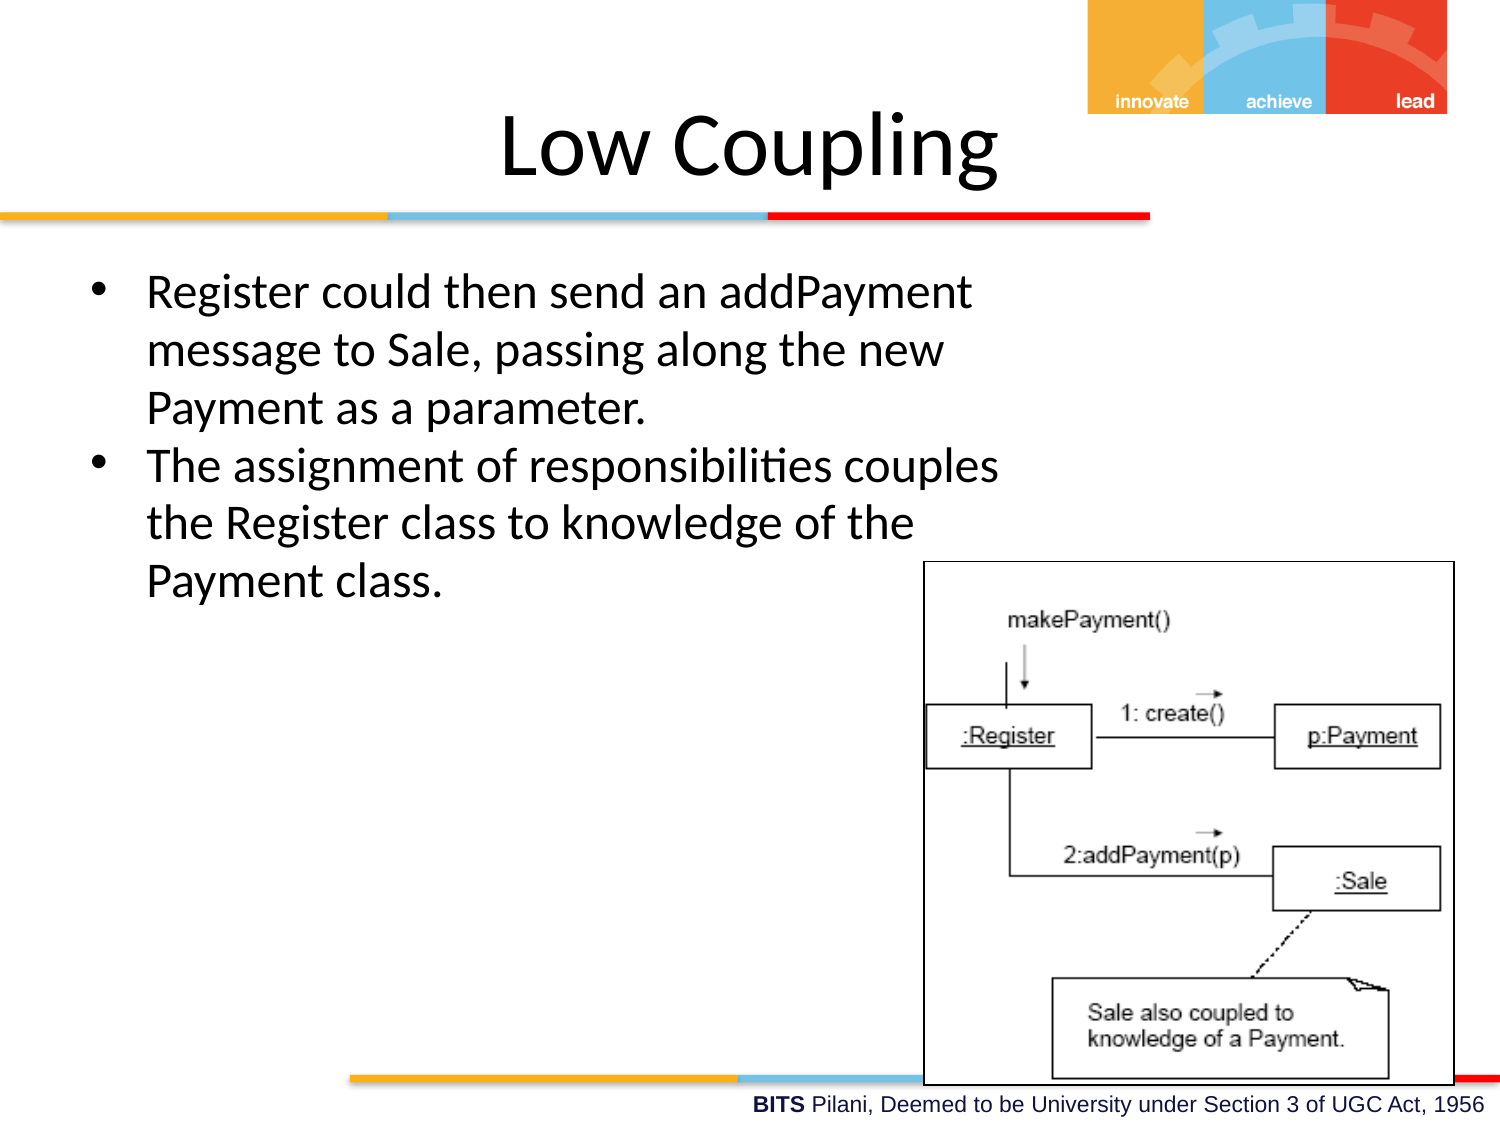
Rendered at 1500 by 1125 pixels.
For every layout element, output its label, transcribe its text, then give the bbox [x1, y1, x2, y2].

picture [924, 562, 1454, 1085]
list Register could then send an addPayment message to Sale, passing along the new Payment as a parameter. The assignment of responsibilities couples the Register class to knowledge of the Payment class. [75, 262, 1425, 638]
picture [1087, 0, 1448, 114]
title Low Coupling [75, 45, 1425, 233]
